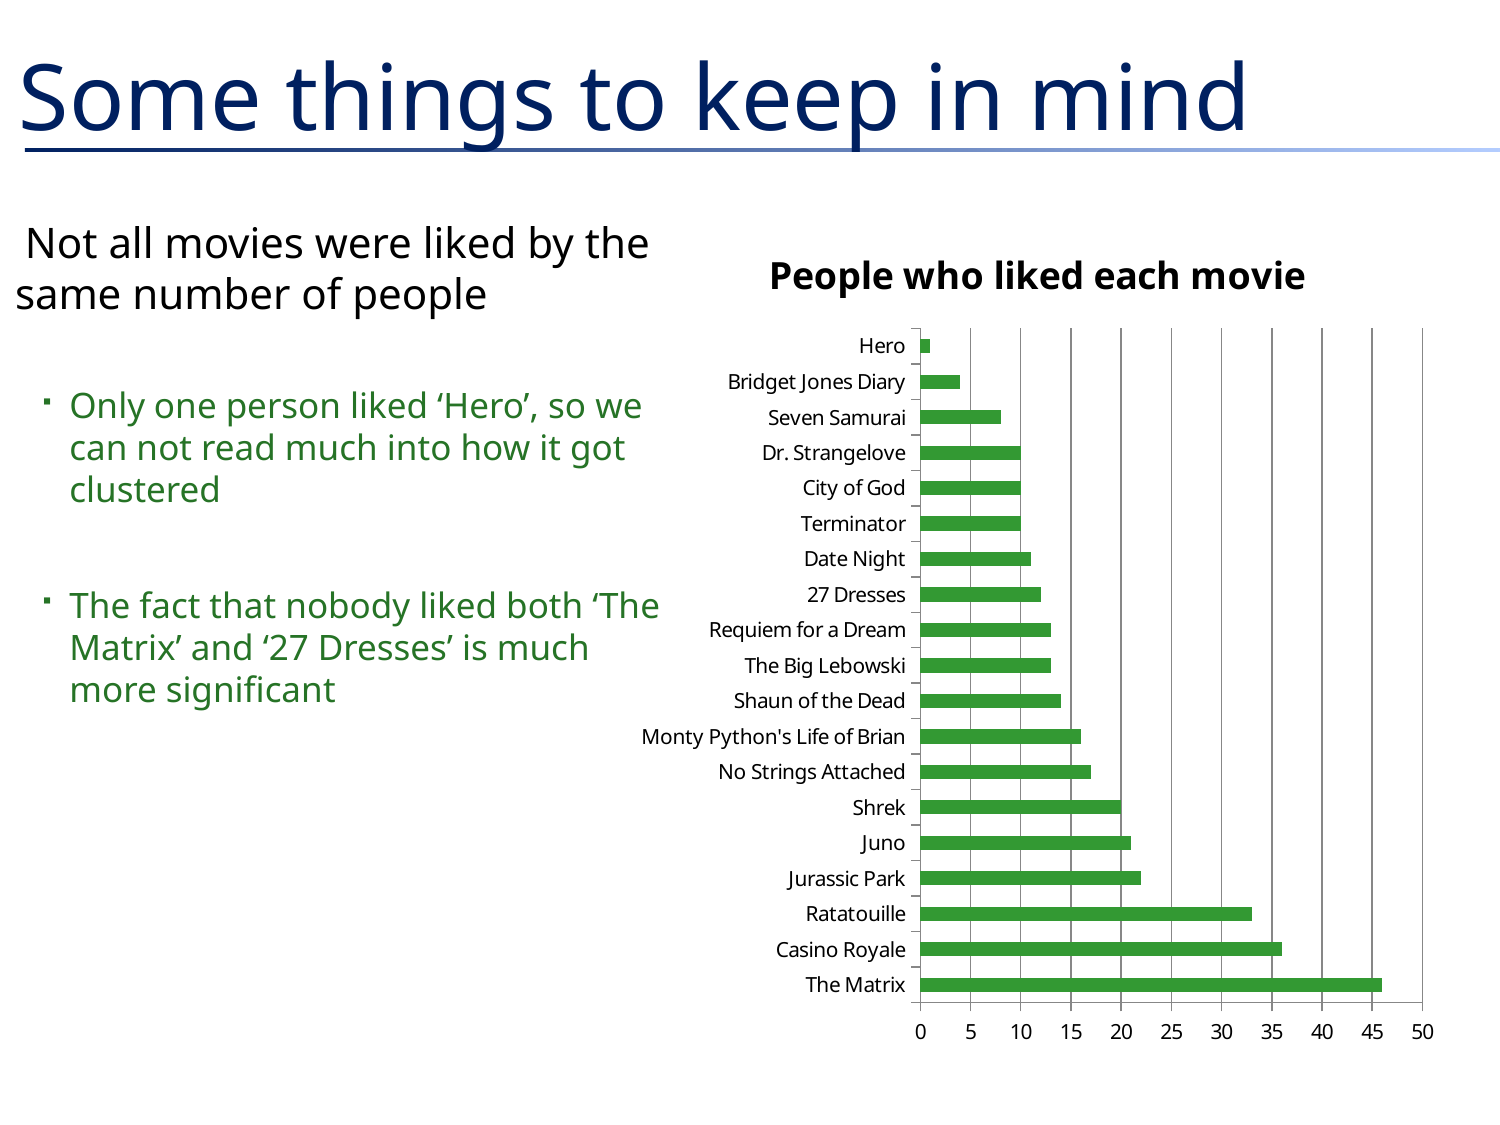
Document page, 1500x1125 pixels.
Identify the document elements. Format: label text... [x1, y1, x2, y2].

title Some things to keep in mind [3, 0, 1429, 188]
list Not all movies were liked by the same number of people Only one person liked ‘Hero’, so we can not read much into how it got clustered The fact that nobody liked both ‘The Matrix’ and ‘27 Dresses’ is much more significant [0, 209, 688, 725]
chart [624, 212, 1451, 1063]
